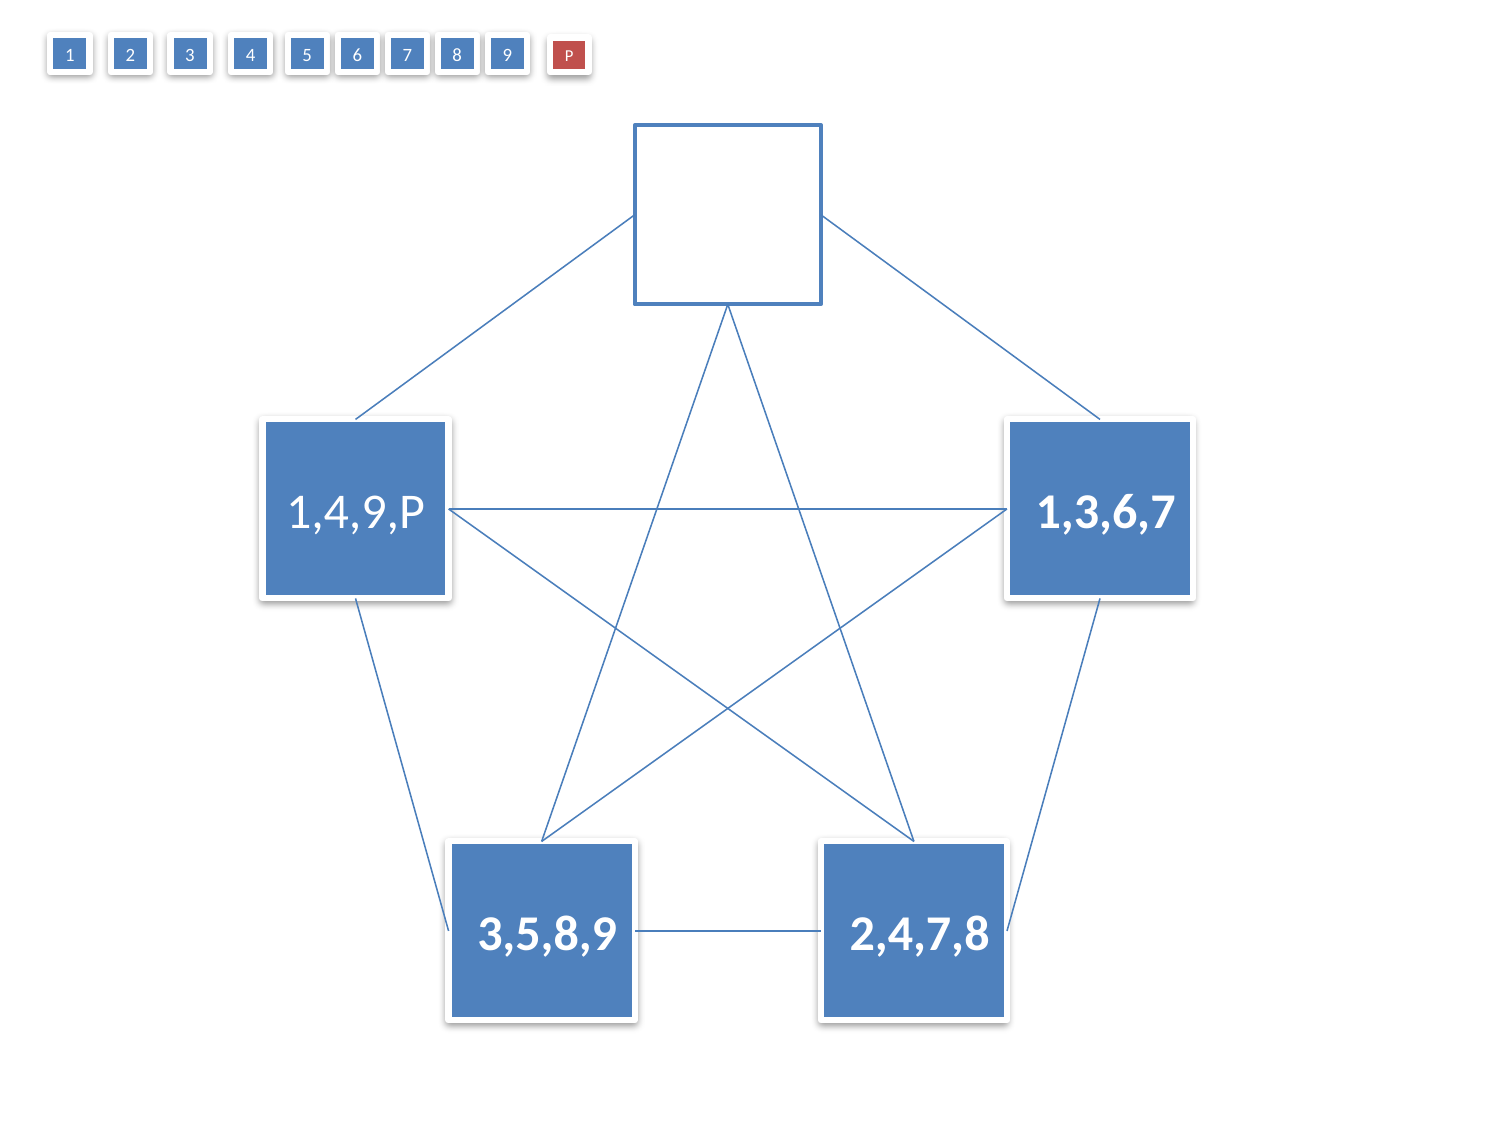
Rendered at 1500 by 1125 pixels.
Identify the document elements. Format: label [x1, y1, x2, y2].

text_box [262, 124, 1194, 1021]
text_box [49, 34, 590, 74]
